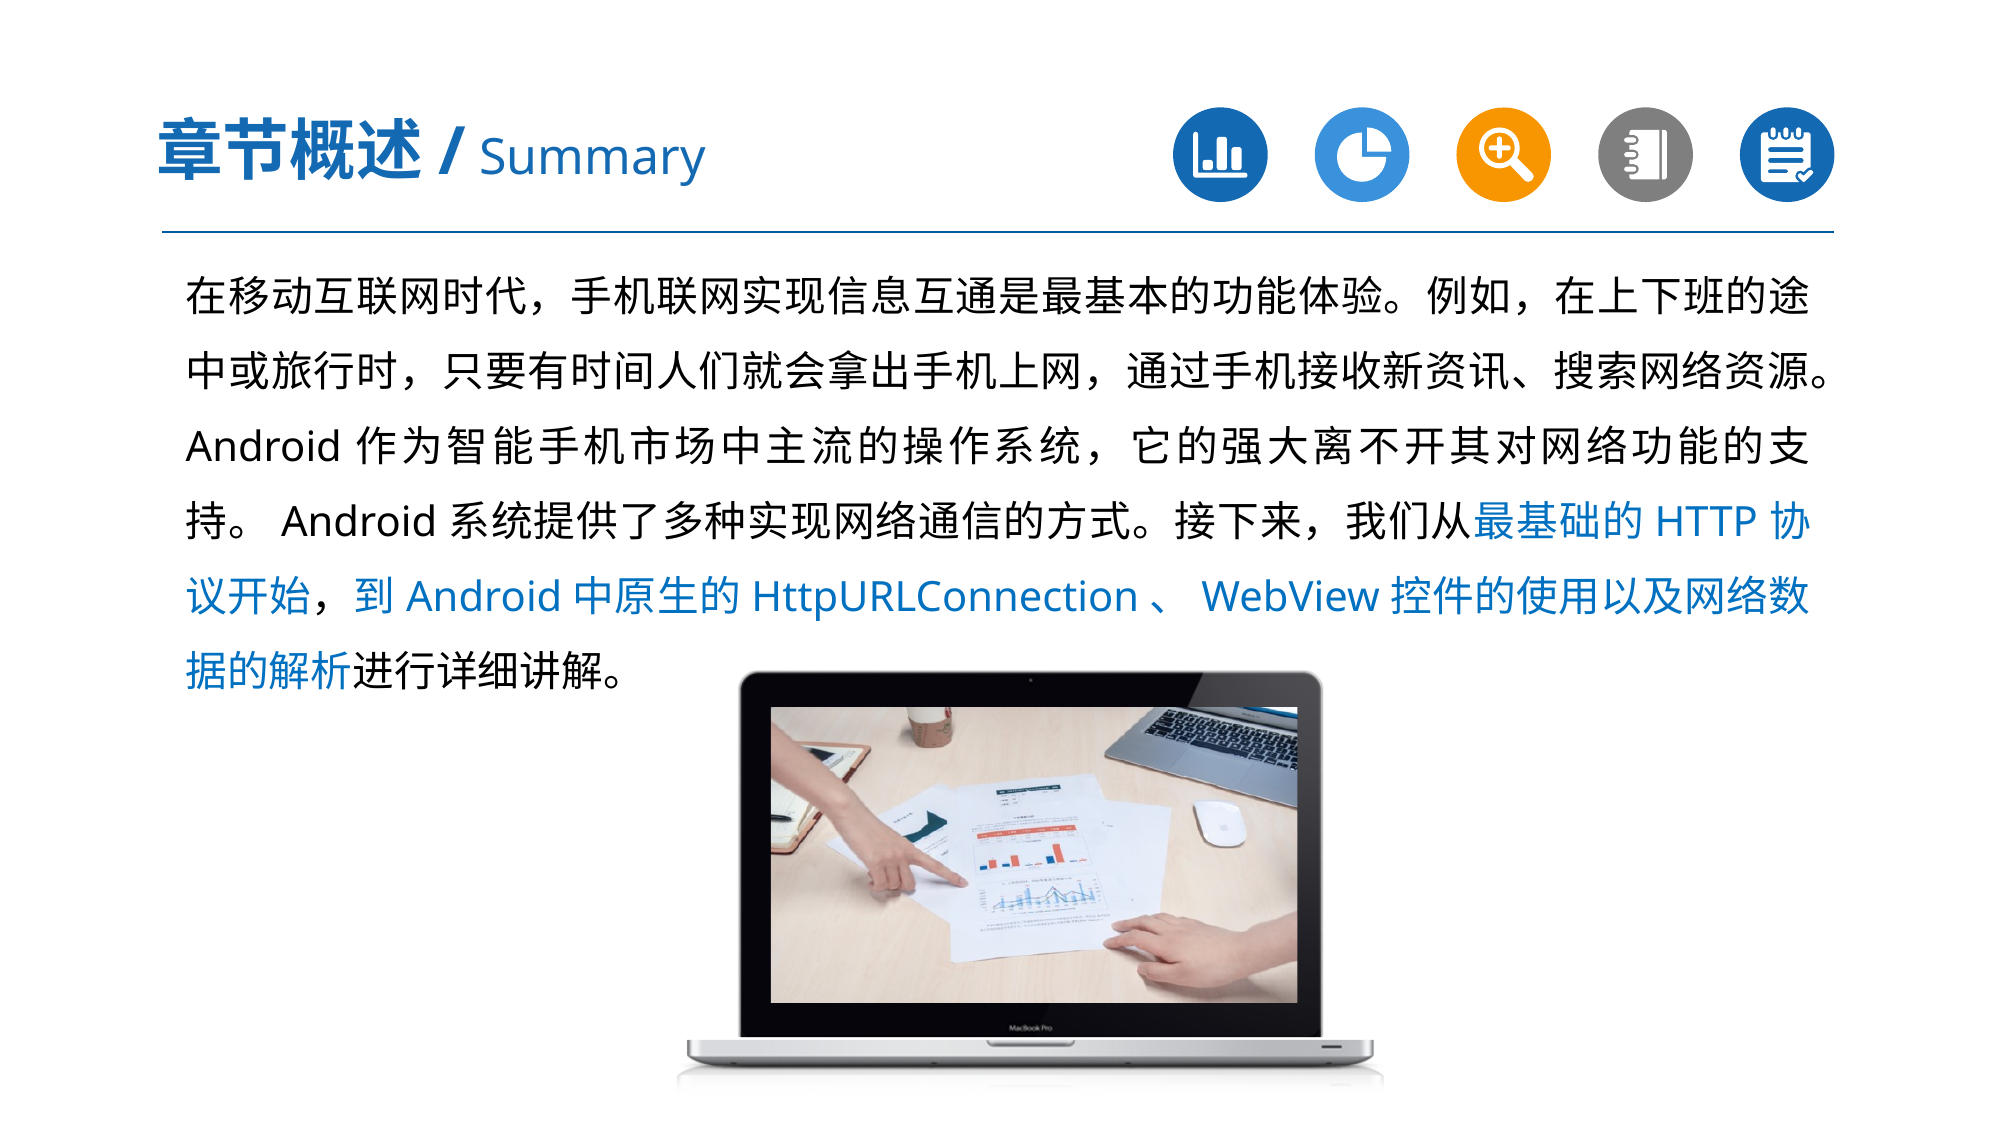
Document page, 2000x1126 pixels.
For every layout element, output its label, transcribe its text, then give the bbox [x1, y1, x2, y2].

picture [657, 645, 1405, 1095]
text_box 在移动互联网时代，手机联网实现信息互通是最基本的功能体验。例如，在上下班的途中或旅行时，只要有时间人们就会拿出手机上网，通过手机接收新资讯、搜索网络资源。Android作为智能手机市场中主流的操作系统，它的强大离不开其对网络功能的支持。Android系统提供了多种实现网络通信的方式。接下来，我们从最基础的HTTP协议开始，到Android中原生的HttpURLConnection、WebView控件的使用以及网络数据的解析进行详细讲解。 [165, 235, 1831, 705]
text_box 章节概述/ Summary [110, 93, 752, 203]
